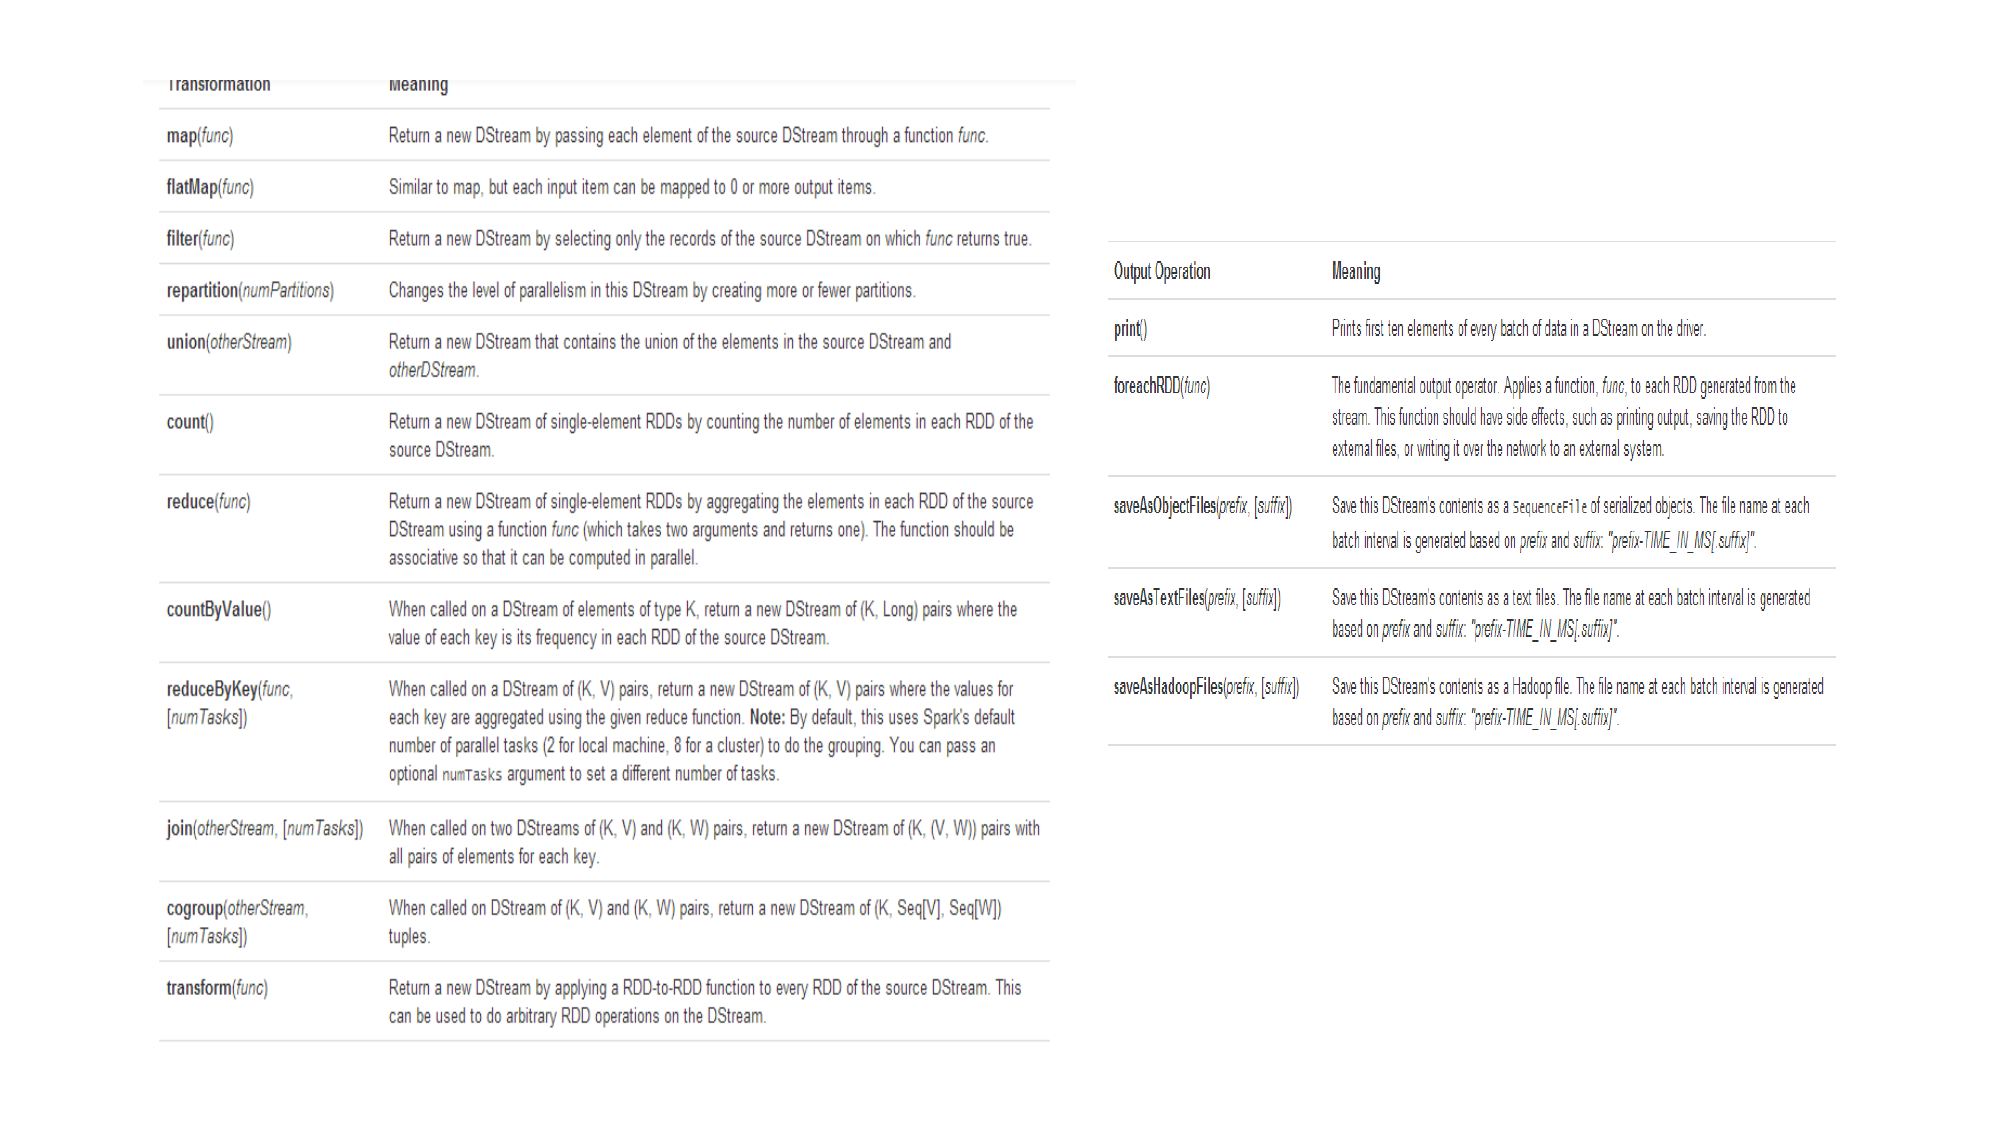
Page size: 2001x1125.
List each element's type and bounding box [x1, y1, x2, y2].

picture [1101, 241, 1887, 764]
picture [143, 80, 1076, 1045]
